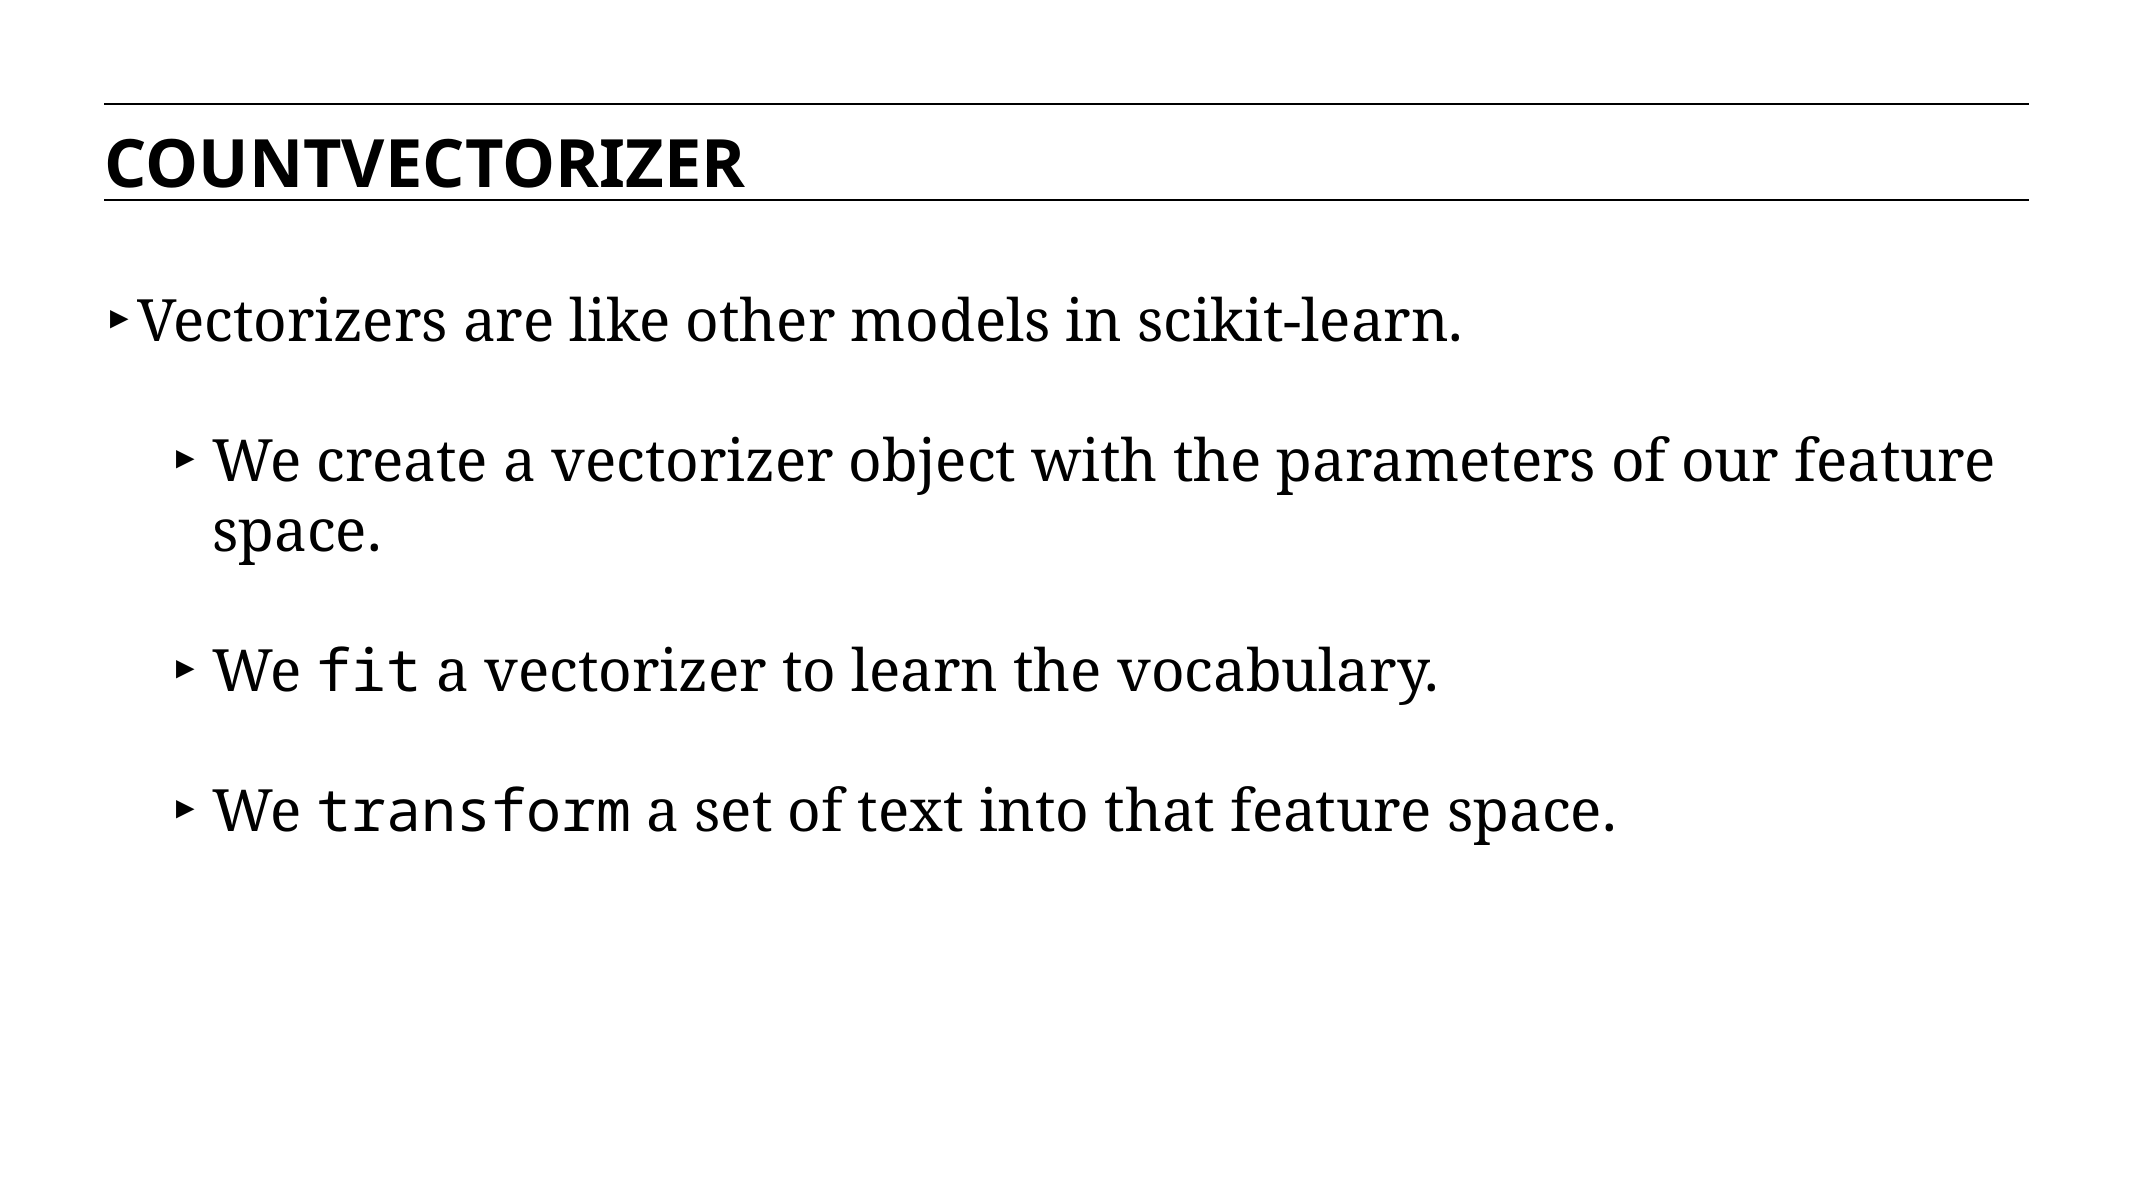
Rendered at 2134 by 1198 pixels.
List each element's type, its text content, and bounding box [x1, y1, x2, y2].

text_box COUNTVECTORIZER [104, 120, 2030, 192]
list Vectorizers are like other models in scikit-learn. We create a vectorizer object with the parameters of our feature space. We fit a vectorizer to learn the vocabulary. We transform a set of text into that feature space. [104, 213, 2030, 839]
